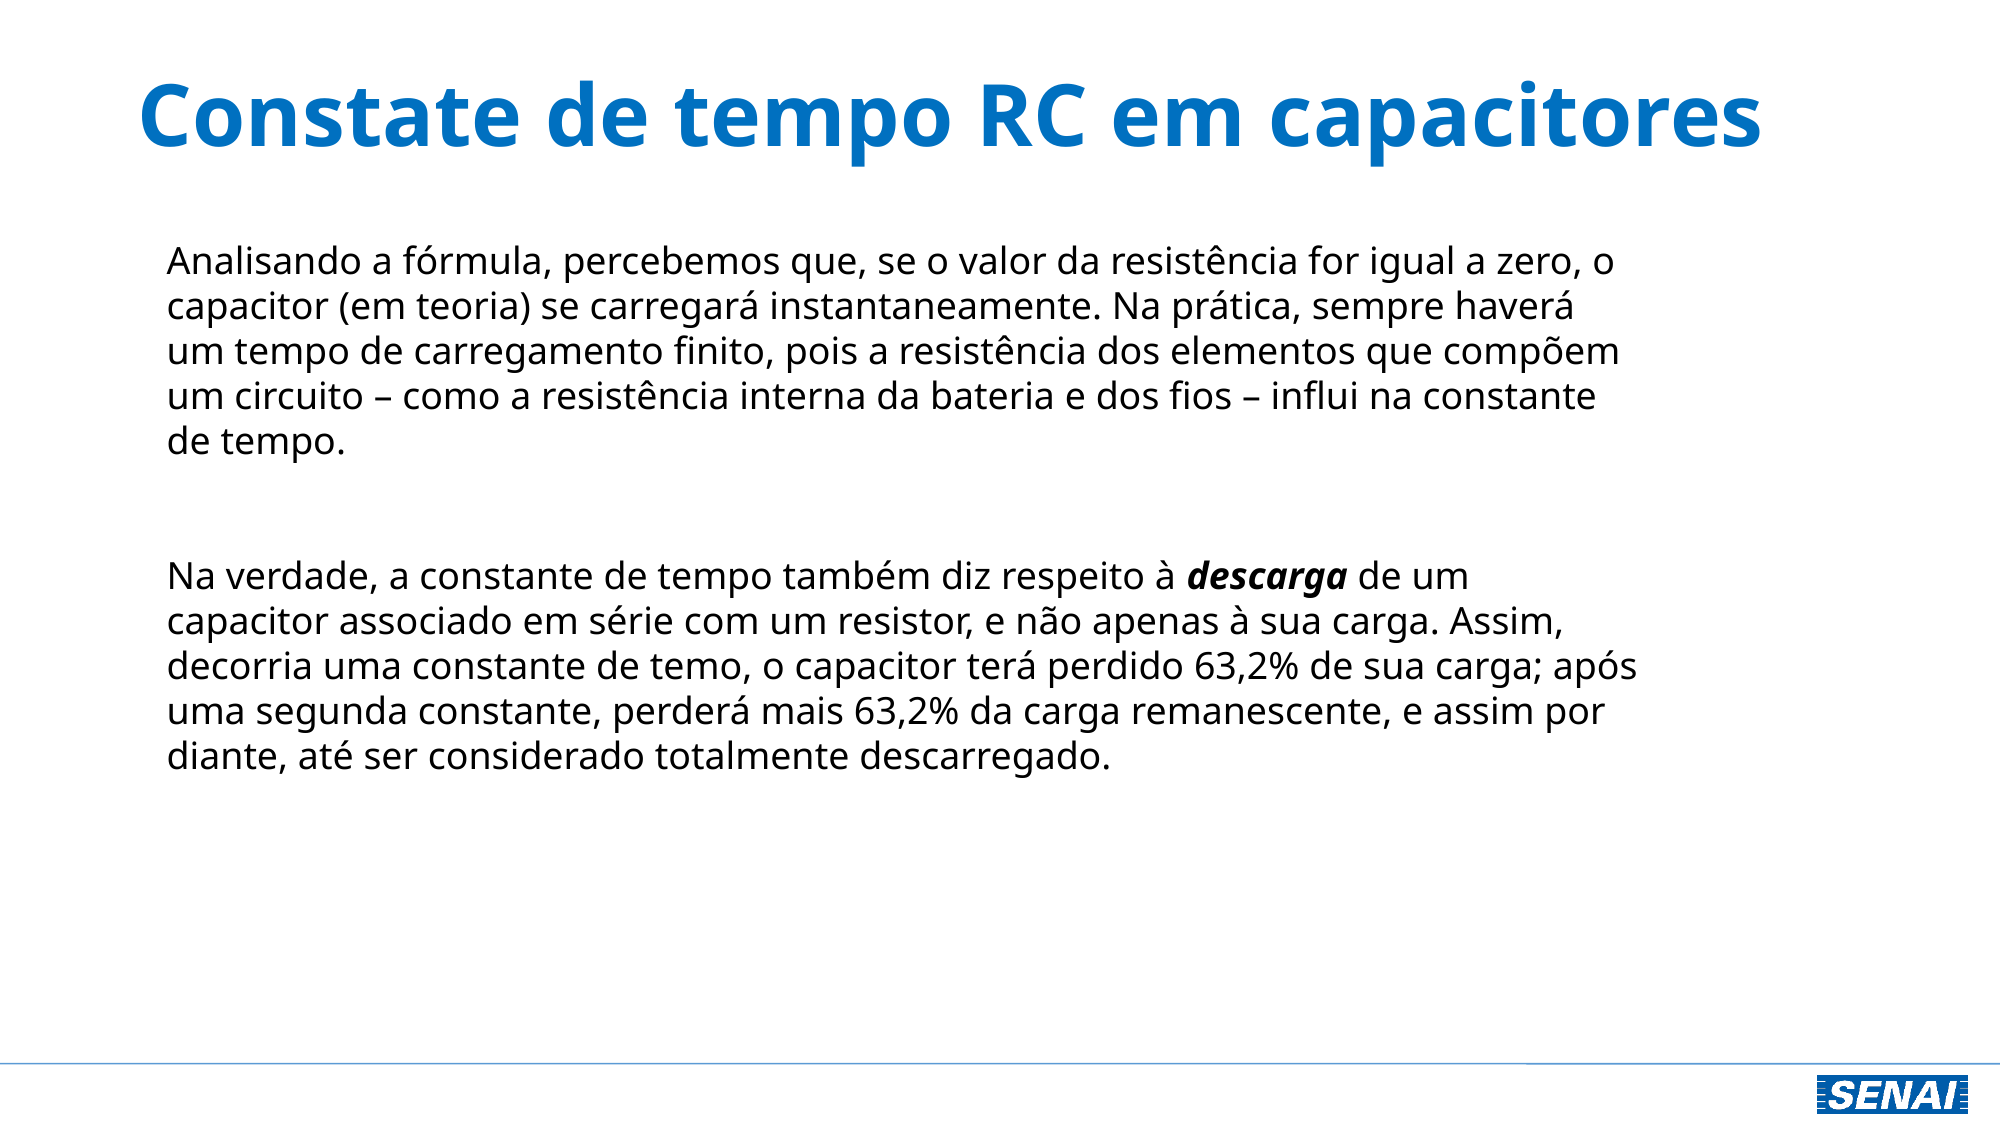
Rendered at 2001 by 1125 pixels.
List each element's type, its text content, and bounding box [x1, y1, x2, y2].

text_box Analisando a fórmula, percebemos que, se o valor da resistência for igual a zero, o capacitor (em teoria) se carregará instantaneamente. Na prática, sempre haverá um tempo de carregamento finito, pois a resistência dos elementos que compõem um circuito – como a resistência interna da bateria e dos fios – influi na constante de tempo. Na verdade, a constante de tempo também diz respeito à descarga de um capacitor associado em série com um resistor, e não apenas à sua carga. Assim, decorria uma constante de temo, o capacitor terá perdido 63,2% de sua carga; após uma segunda constante, perderá mais 63,2% da carga remanescente, e assim por diante, até ser considerado totalmente descarregado. [151, 229, 1654, 784]
title Constate de tempo RC em capacitores [137, 59, 1831, 177]
picture [1817, 1075, 1968, 1114]
